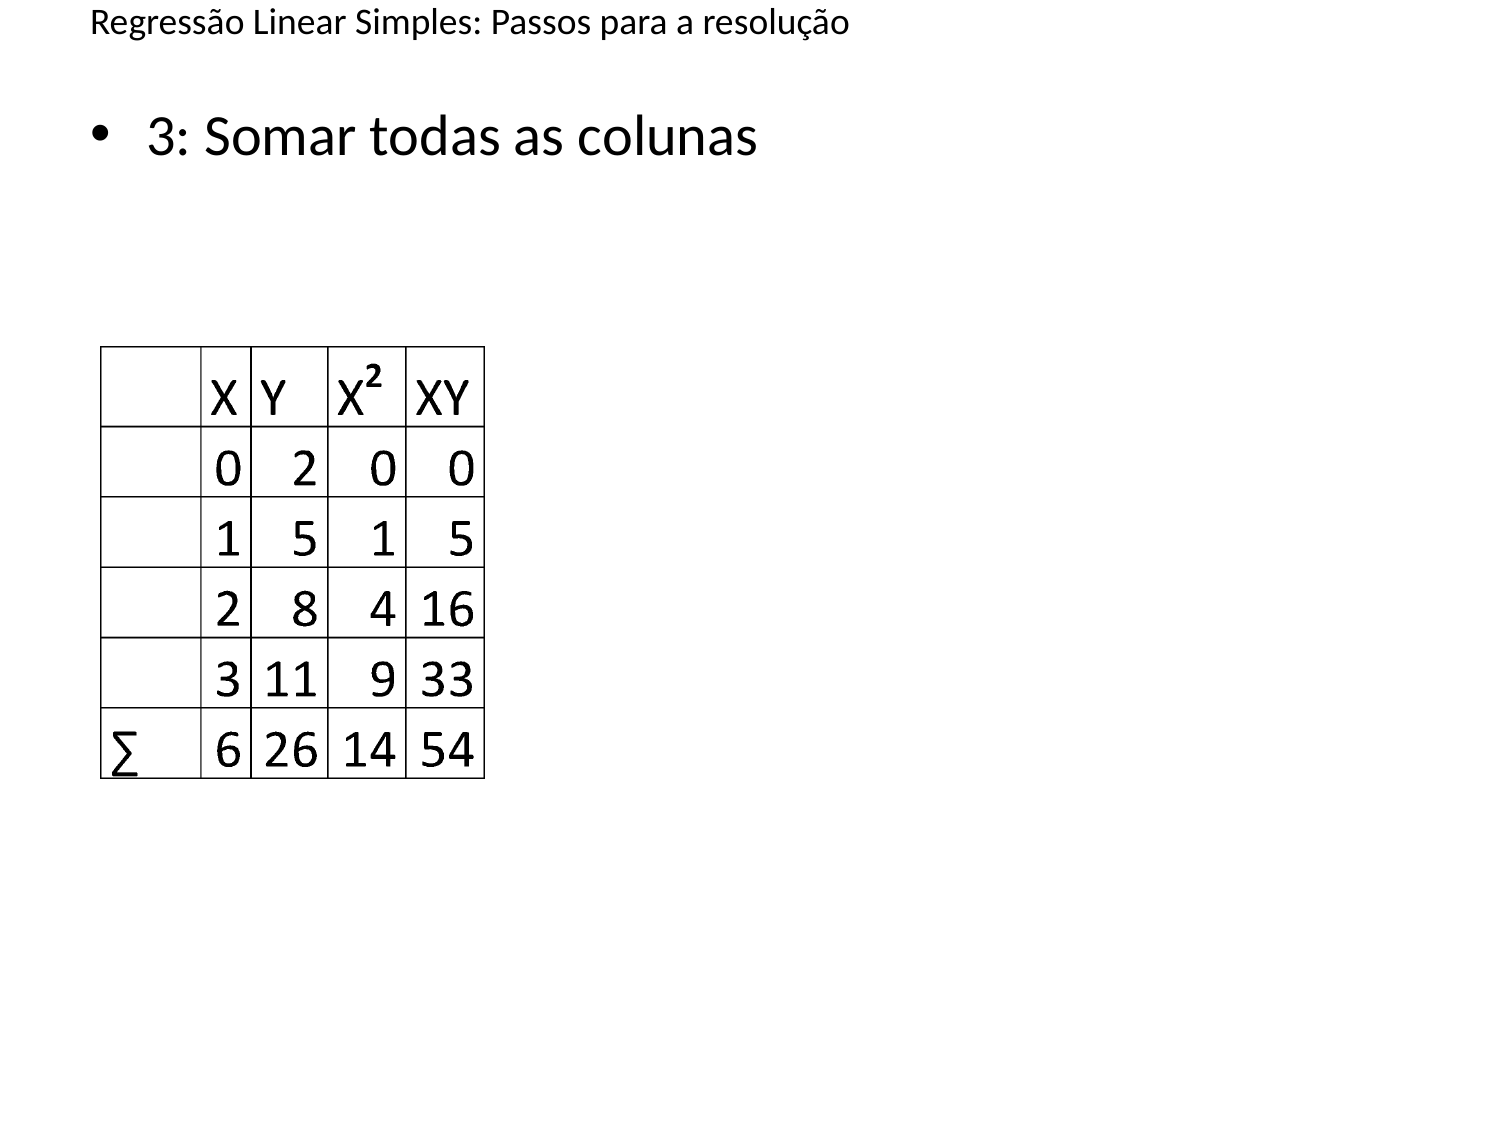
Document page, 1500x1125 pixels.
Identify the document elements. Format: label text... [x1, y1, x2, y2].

picture [100, 345, 485, 780]
title Regressão Linear Simples: Passos para a resolução [75, 7, 1425, 76]
list 3: Somar todas as colunas [75, 90, 1425, 1005]
